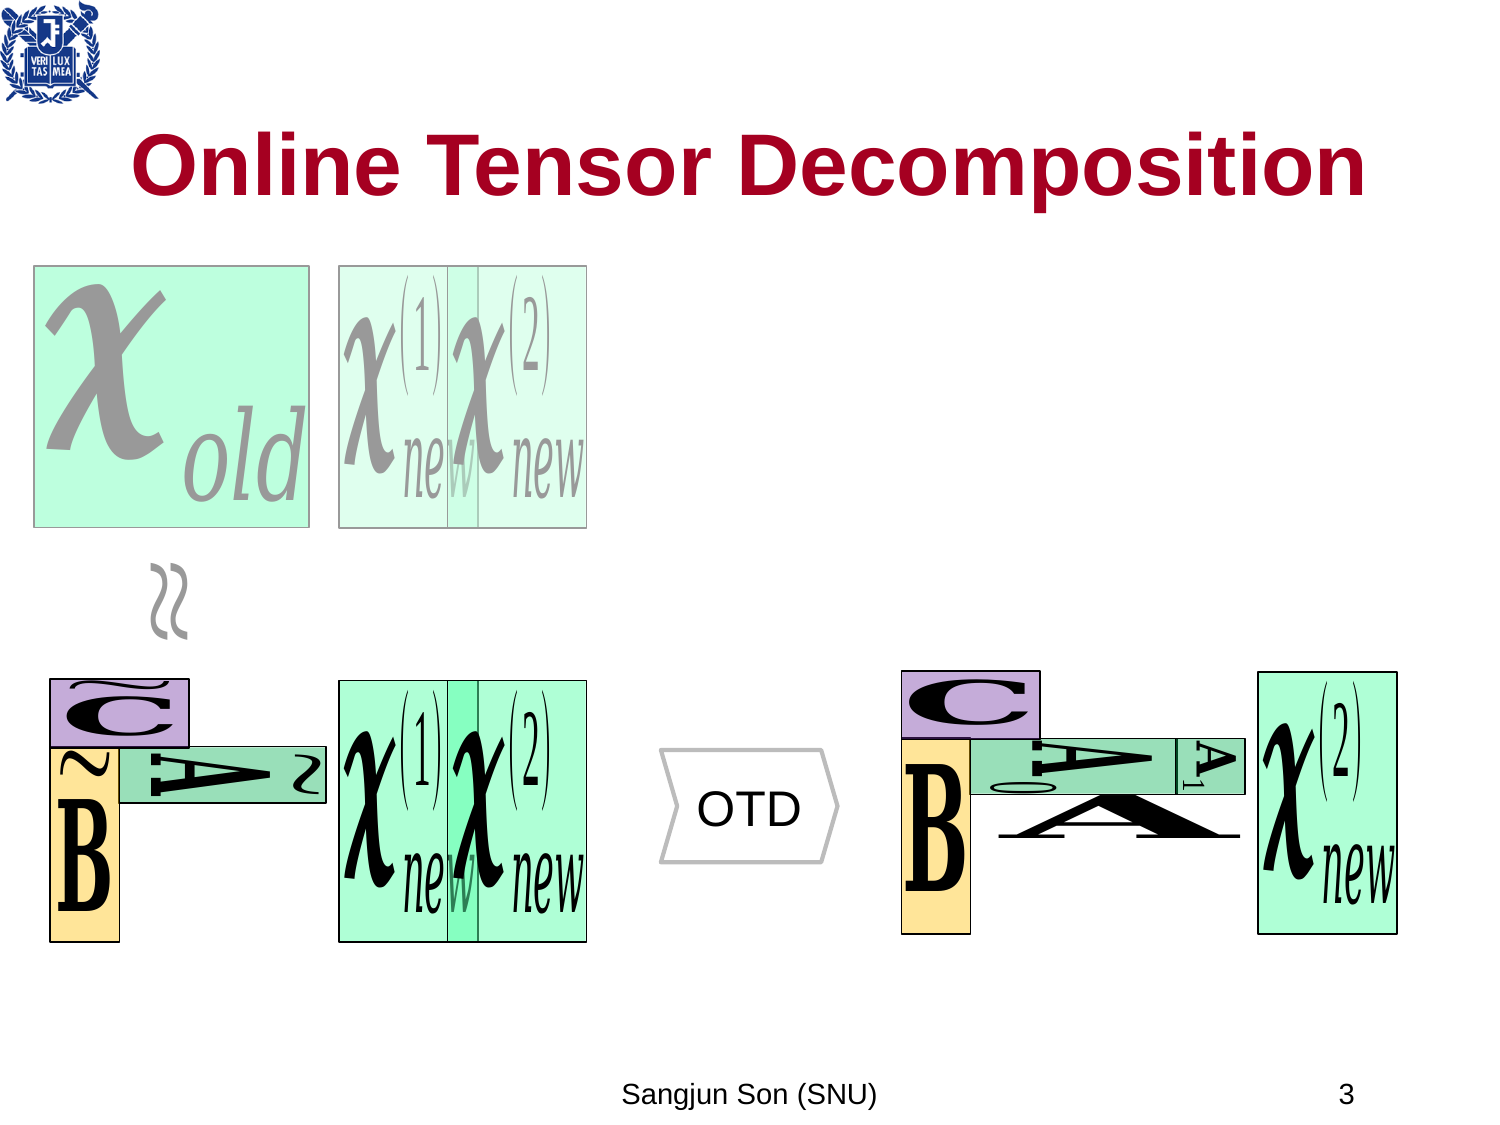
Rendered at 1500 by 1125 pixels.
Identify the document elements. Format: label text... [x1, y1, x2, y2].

text_box [0, 223, 664, 652]
picture [0, 0, 100, 104]
text_box OTD [658, 747, 840, 865]
title Online Tensor Decomposition [75, 99, 1425, 287]
